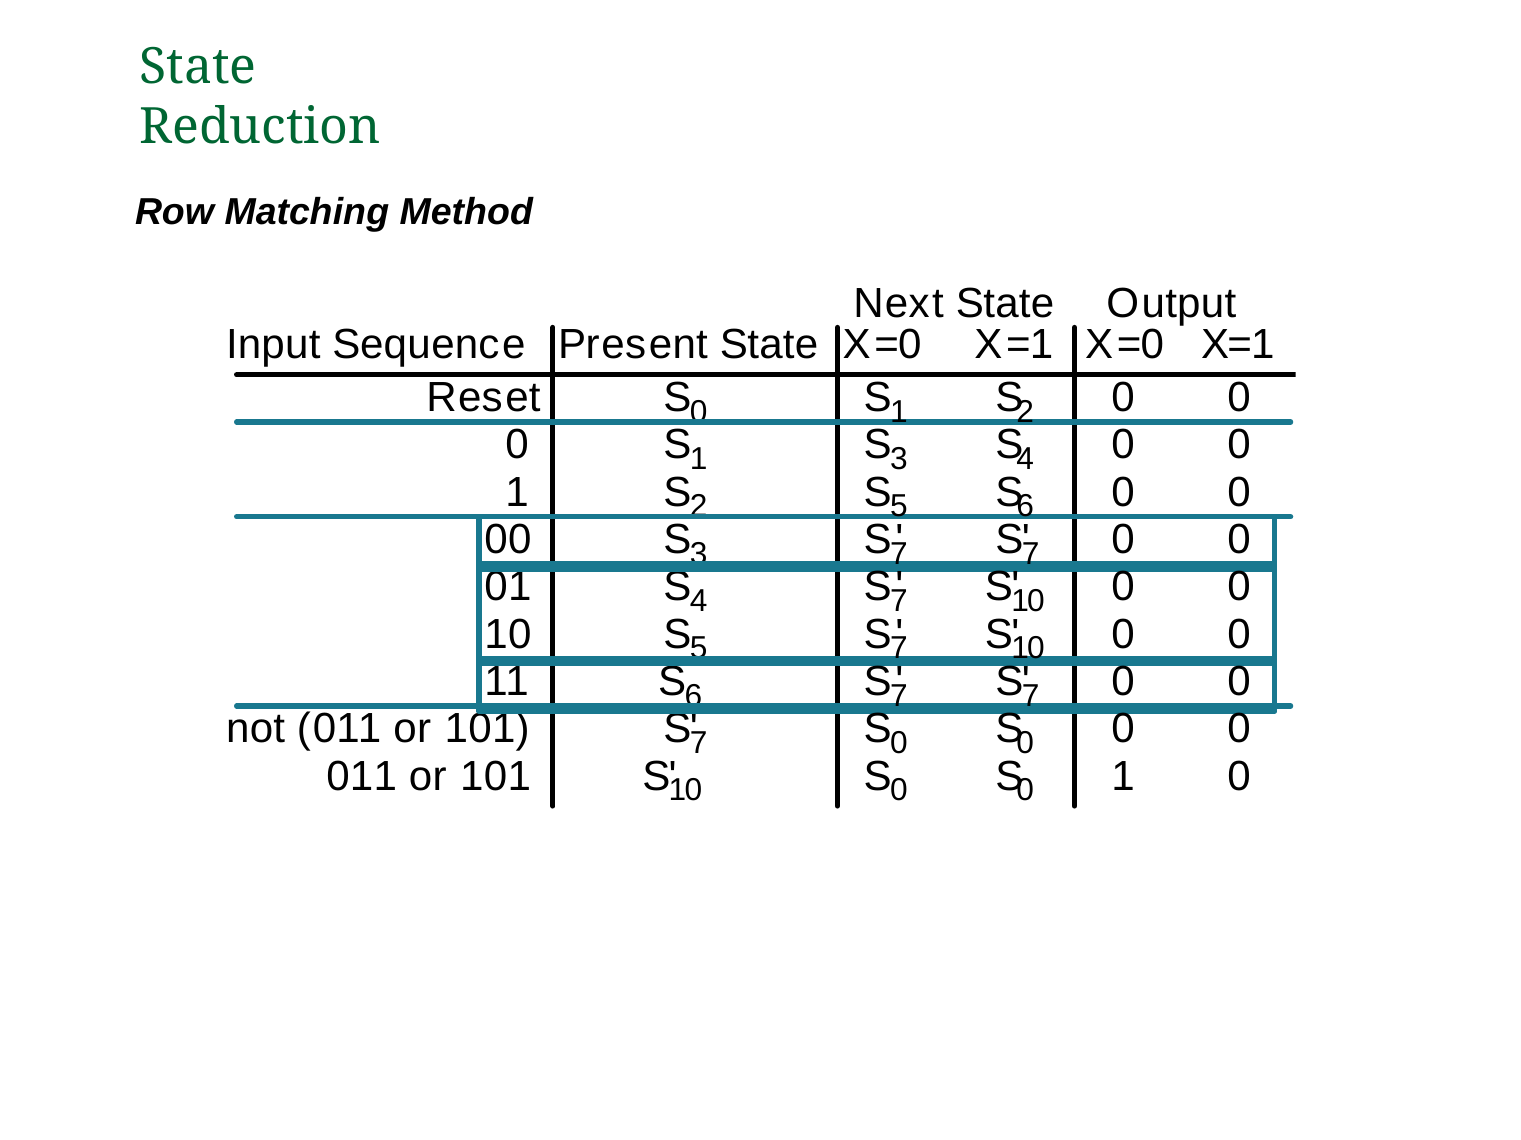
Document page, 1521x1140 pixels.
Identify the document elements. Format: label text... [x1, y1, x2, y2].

text_box Row Matching Method [124, 189, 545, 237]
picture [220, 279, 1296, 854]
title State Reduction [128, 29, 457, 189]
